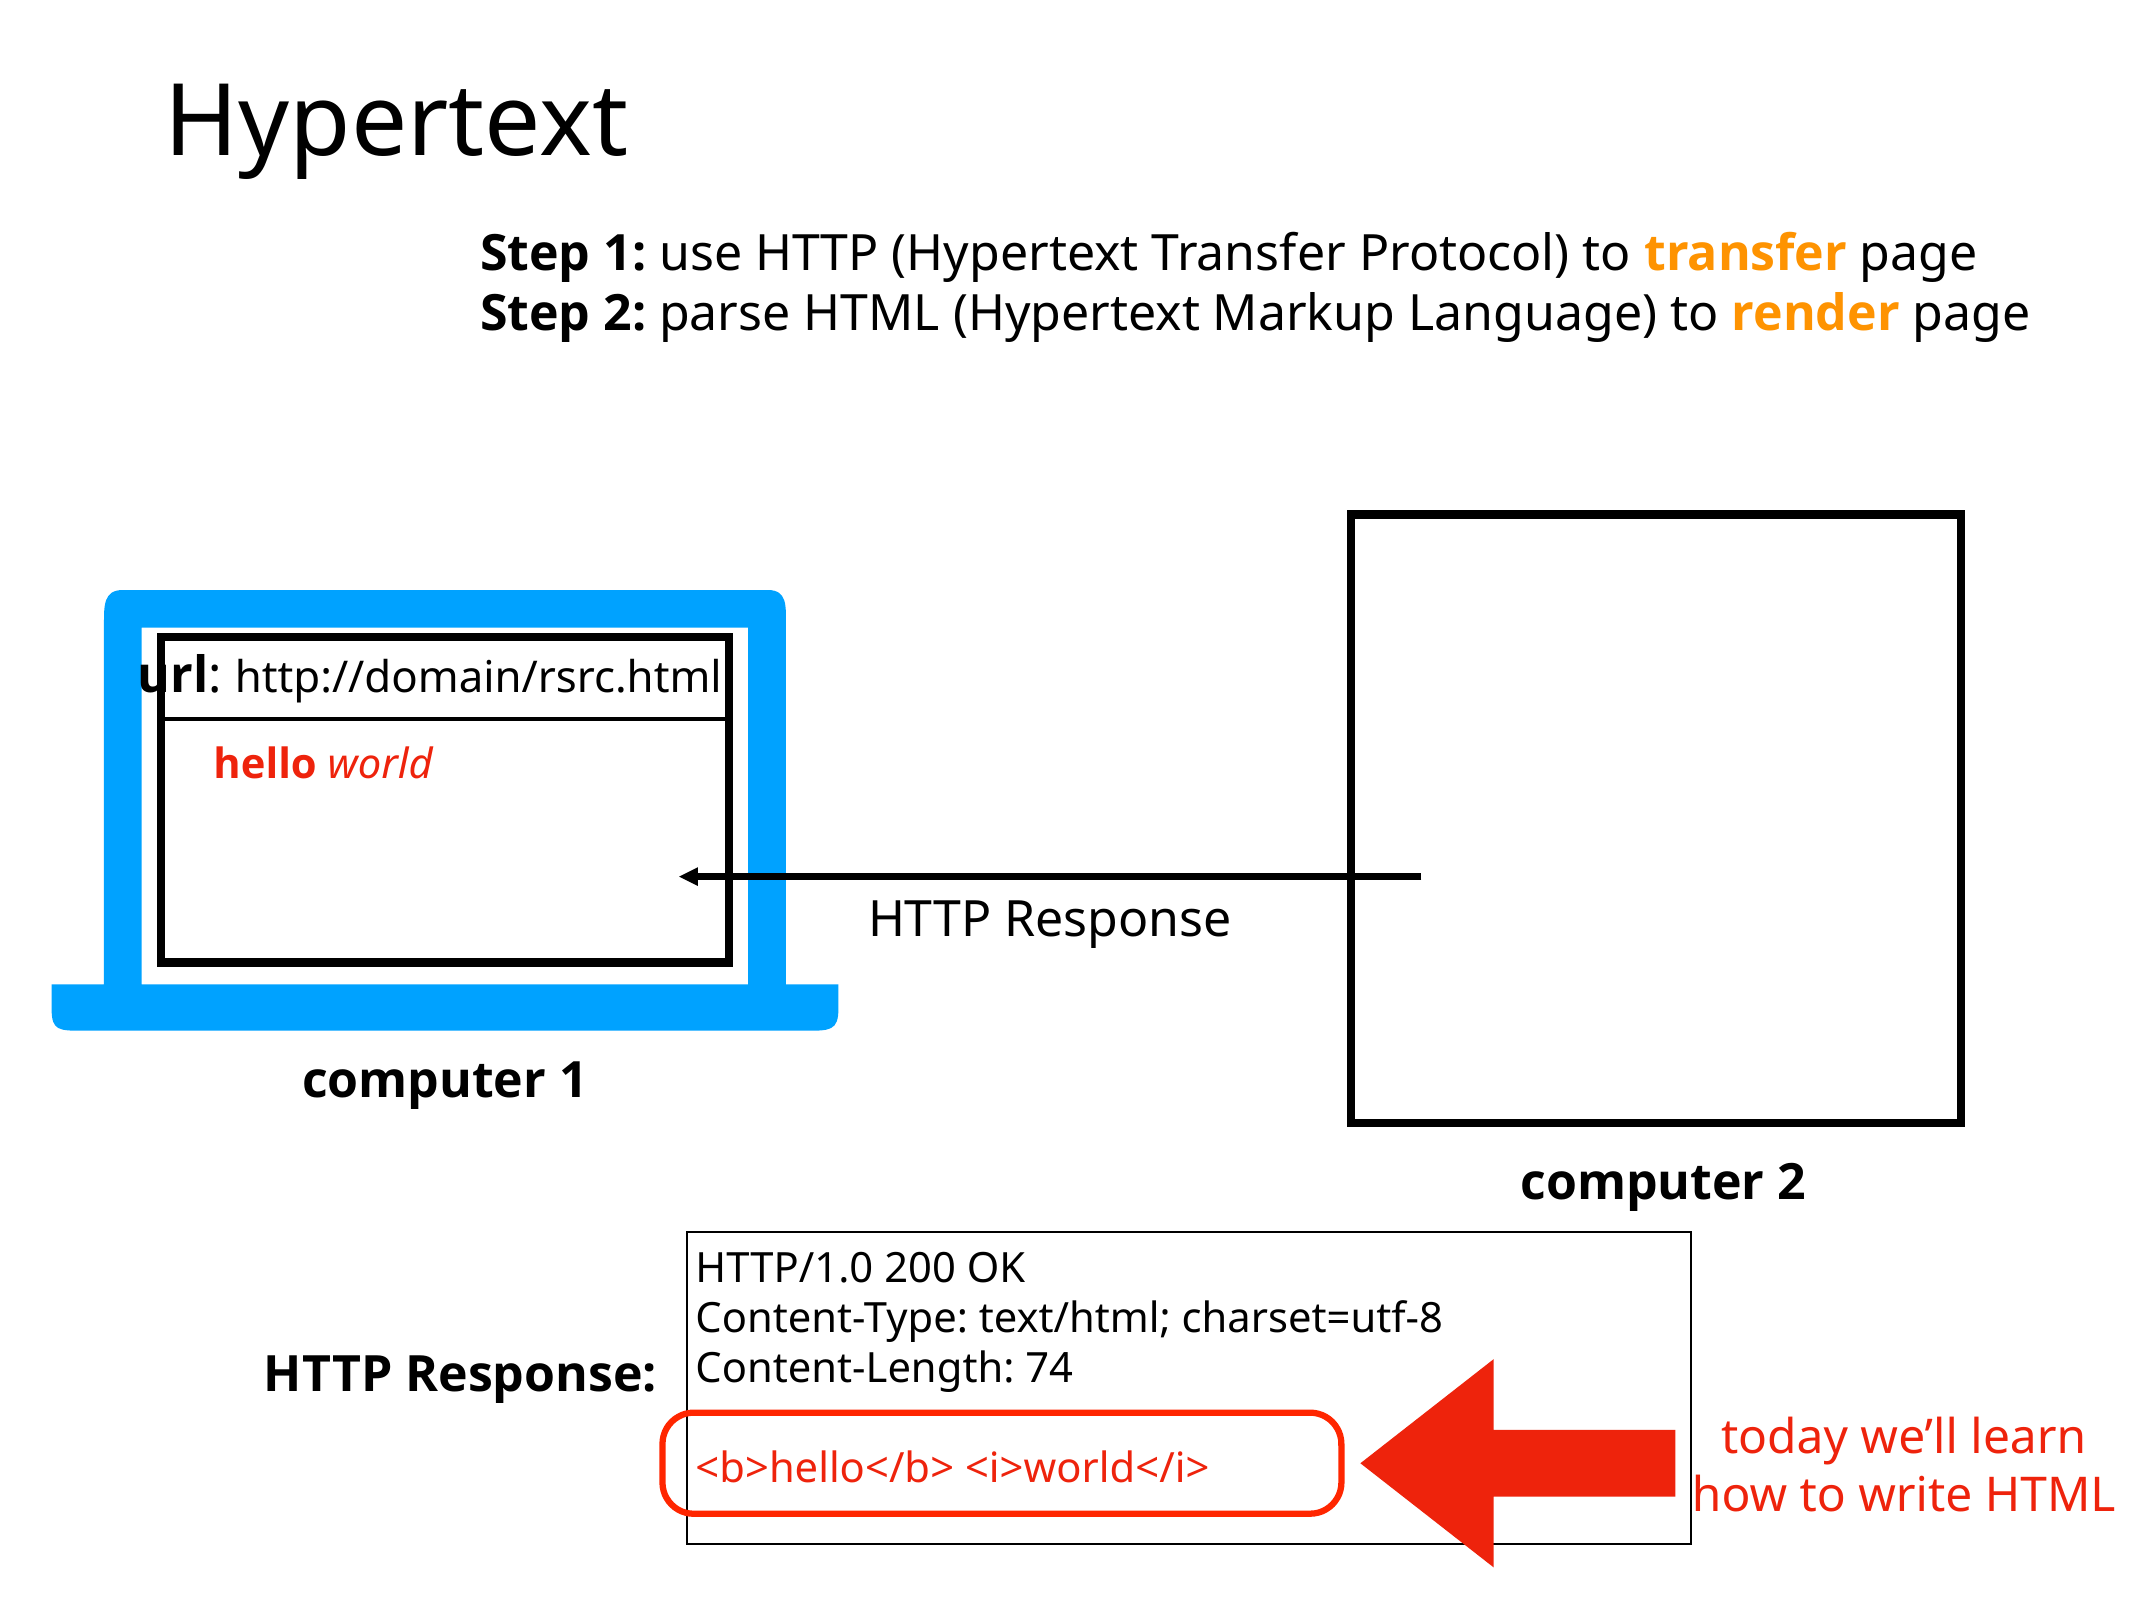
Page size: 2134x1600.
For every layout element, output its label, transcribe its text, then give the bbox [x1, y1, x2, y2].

text_box [51, 590, 839, 1031]
text_box [1350, 514, 1961, 1123]
text_box [662, 1412, 1342, 1514]
text_box today we’ll learn how to write HTML [1683, 1397, 2125, 1529]
text_box [679, 870, 1422, 883]
text_box Step 1: use HTTP (Hypertext Transfer Protocol) to transfer page Step 2: parse HTML (Hypertext Markup Language) to render page [471, 211, 2039, 349]
text_box [161, 712, 729, 963]
text_box [1360, 1359, 1676, 1568]
text_box computer 2 [1512, 1140, 1815, 1218]
text_box HTTP/1.0 200 OK Content-Type: text/html; charset=utf-8 Content-Length: 74 <b>hello</b> <i>world</i> [687, 1232, 1691, 1544]
title Hypertext [155, 41, 1978, 191]
text_box HTTP Response [859, 878, 1241, 955]
text_box HTTP Response: [255, 1332, 666, 1410]
text_box url: http://domain/rsrc.html [129, 634, 731, 712]
text_box computer 1 [293, 1038, 597, 1116]
text_box hello world [205, 728, 442, 795]
